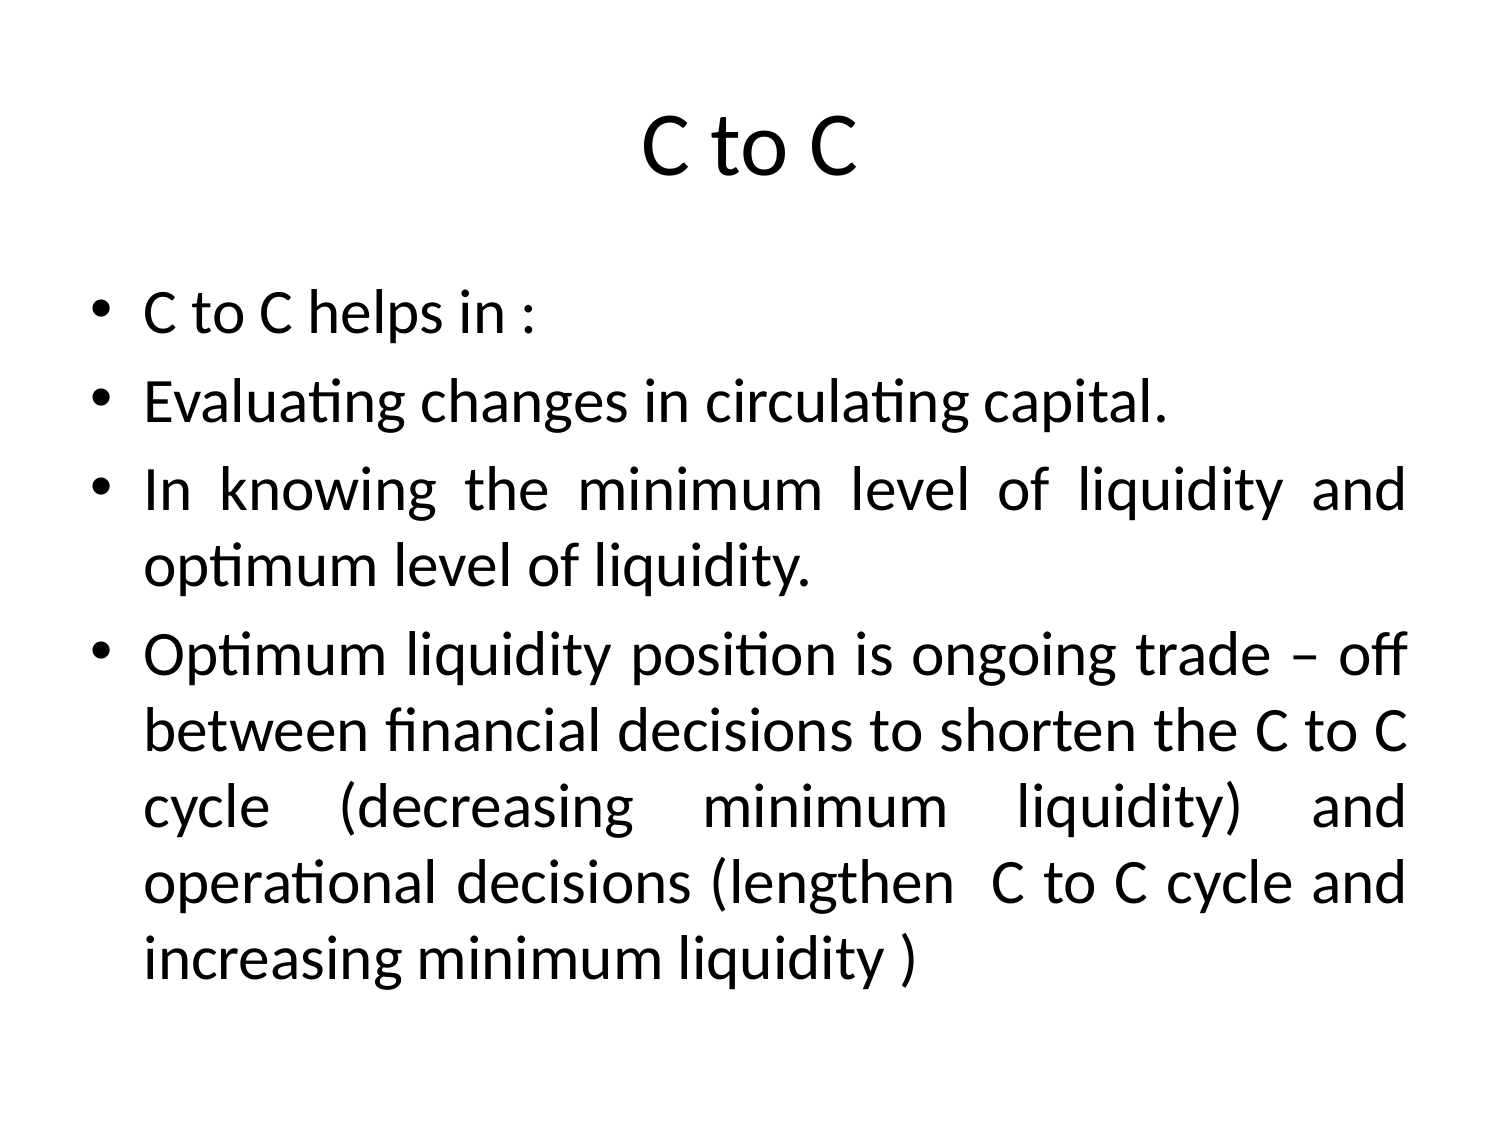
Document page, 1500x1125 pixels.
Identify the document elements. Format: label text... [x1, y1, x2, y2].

title C to C [75, 45, 1425, 233]
list C to C helps in : Evaluating changes in circulating capital. In knowing the minimum level of liquidity and optimum level of liquidity. Optimum liquidity position is ongoing trade – off between financial decisions to shorten the C to C cycle (decreasing minimum liquidity) and operational decisions (lengthen C to C cycle and increasing minimum liquidity ) [75, 262, 1425, 1005]
